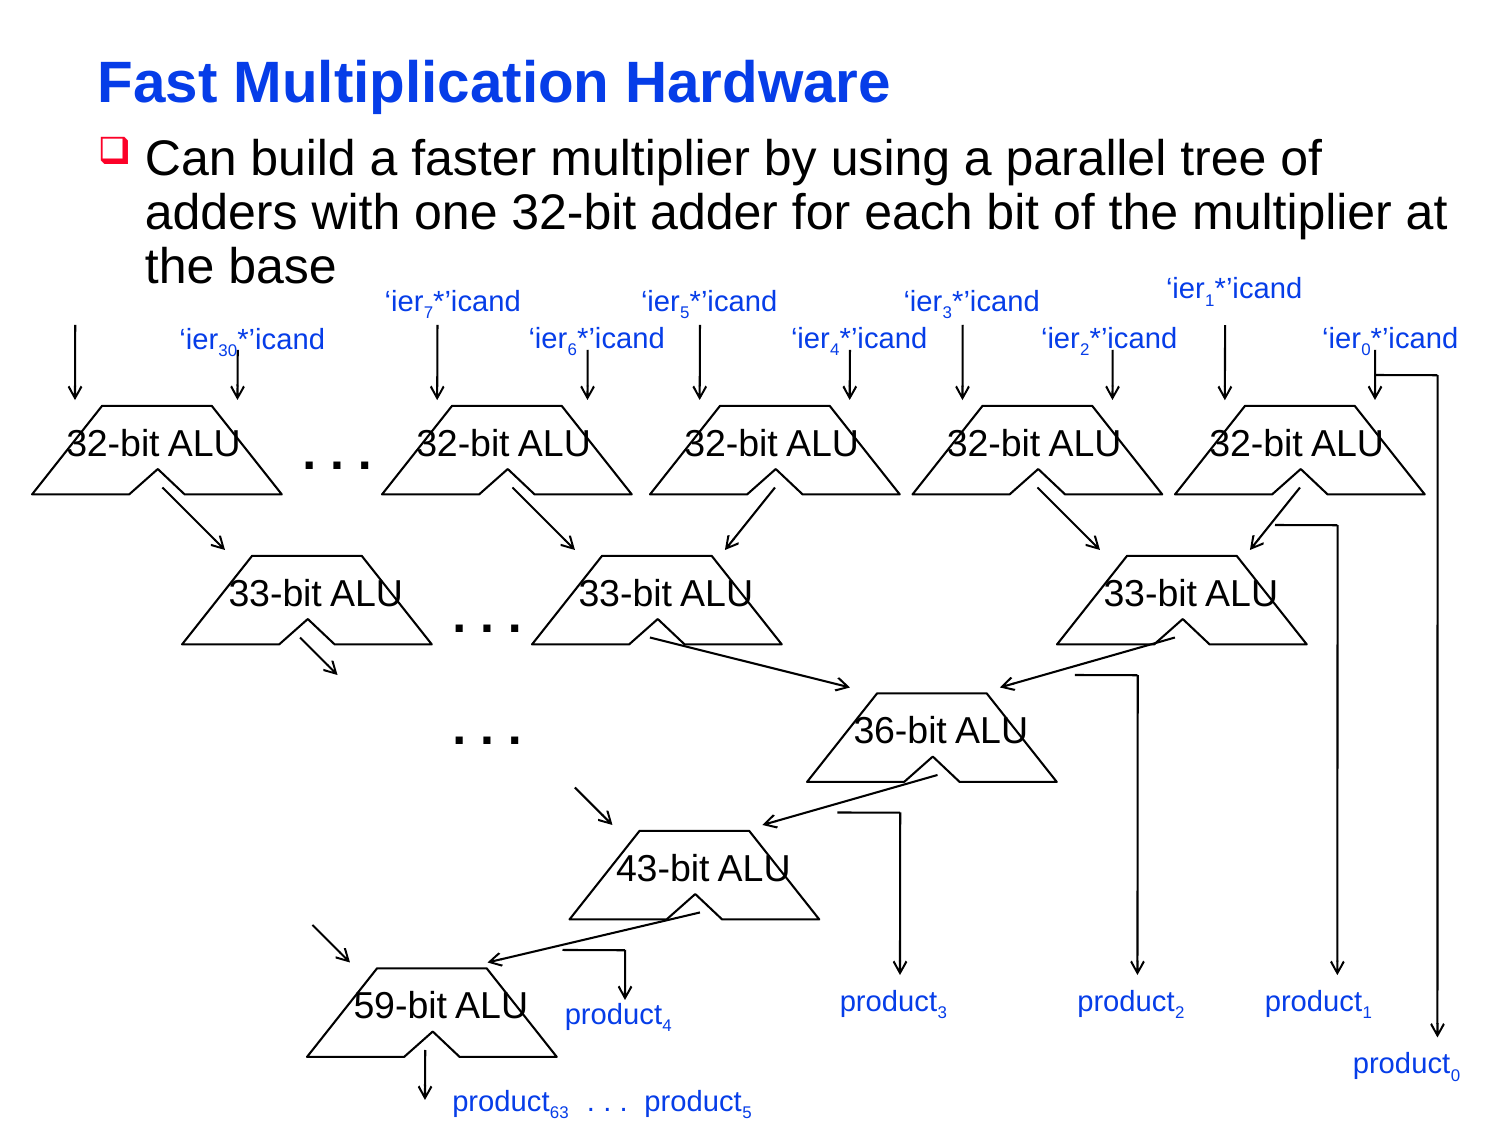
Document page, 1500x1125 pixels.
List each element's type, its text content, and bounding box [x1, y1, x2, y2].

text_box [562, 474, 770, 726]
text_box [62, 324, 245, 576]
text_box . . . [437, 687, 538, 763]
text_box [718, 493, 782, 544]
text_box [1087, 474, 1295, 726]
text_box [762, 774, 938, 826]
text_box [162, 487, 226, 551]
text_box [680, 324, 863, 576]
text_box ‘ier0*’icand [1307, 311, 1474, 367]
text_box product3 [825, 975, 1000, 1030]
text_box ‘ier6*’icand [537, 311, 680, 367]
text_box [1205, 324, 1388, 576]
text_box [212, 474, 420, 726]
text_box ‘ier4*’icand [793, 311, 943, 367]
text_box product63 . . . product5 [549, 1074, 925, 1125]
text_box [337, 887, 545, 1125]
text_box product4 [549, 987, 725, 1042]
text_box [487, 912, 701, 963]
list Can build a faster multiplier by using a parallel tree of adders with one 32-bit adder for each bit of the multiplier at the base [86, 127, 1463, 301]
text_box ‘ier5*’icand [626, 274, 793, 324]
title Fast Multiplication Hardware [86, 49, 1426, 120]
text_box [1037, 487, 1101, 551]
text_box product1 [1250, 975, 1425, 1030]
text_box ‘ier1*’icand [1151, 262, 1318, 317]
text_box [512, 487, 576, 551]
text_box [574, 787, 613, 826]
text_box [942, 324, 1126, 576]
text_box ‘ier7*’icand [369, 275, 537, 330]
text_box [299, 637, 338, 676]
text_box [599, 749, 808, 1001]
text_box . . . [437, 584, 538, 650]
text_box product0 [1299, 1037, 1475, 1092]
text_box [999, 637, 1176, 688]
text_box . . . [287, 412, 388, 473]
text_box product2 [1062, 975, 1238, 1030]
text_box ‘ier2*’icand [1055, 311, 1193, 367]
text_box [412, 324, 595, 576]
text_box ‘ier30*’icand [164, 312, 341, 367]
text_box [837, 612, 1045, 863]
text_box ‘ier3*’icand [888, 274, 1055, 323]
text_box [312, 924, 351, 963]
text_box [1243, 493, 1307, 544]
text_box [649, 637, 851, 688]
